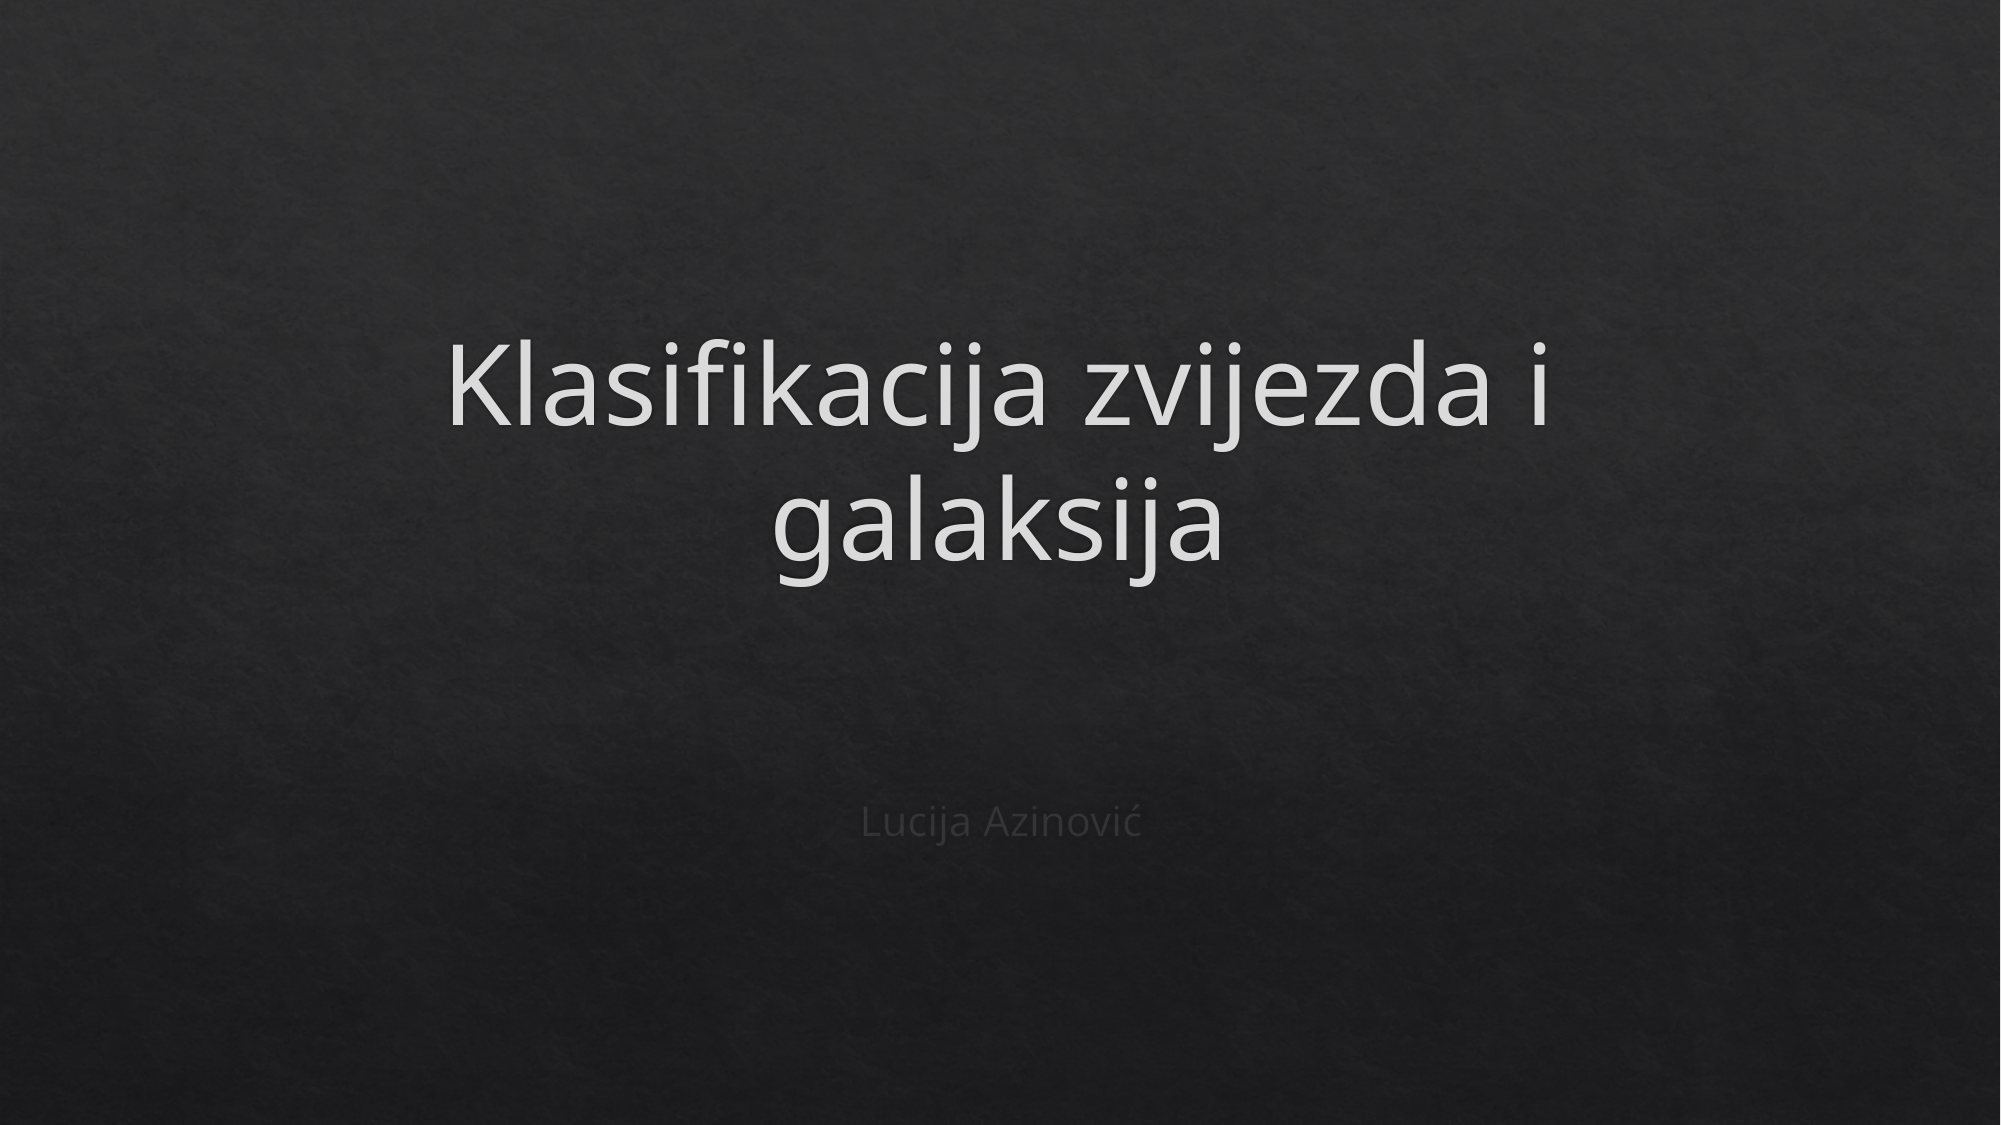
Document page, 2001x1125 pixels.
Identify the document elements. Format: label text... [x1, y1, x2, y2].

subtitle Lucija Azinović [226, 786, 1776, 960]
title Klasifikacija zvijezda i galaksija [224, 290, 1774, 591]
